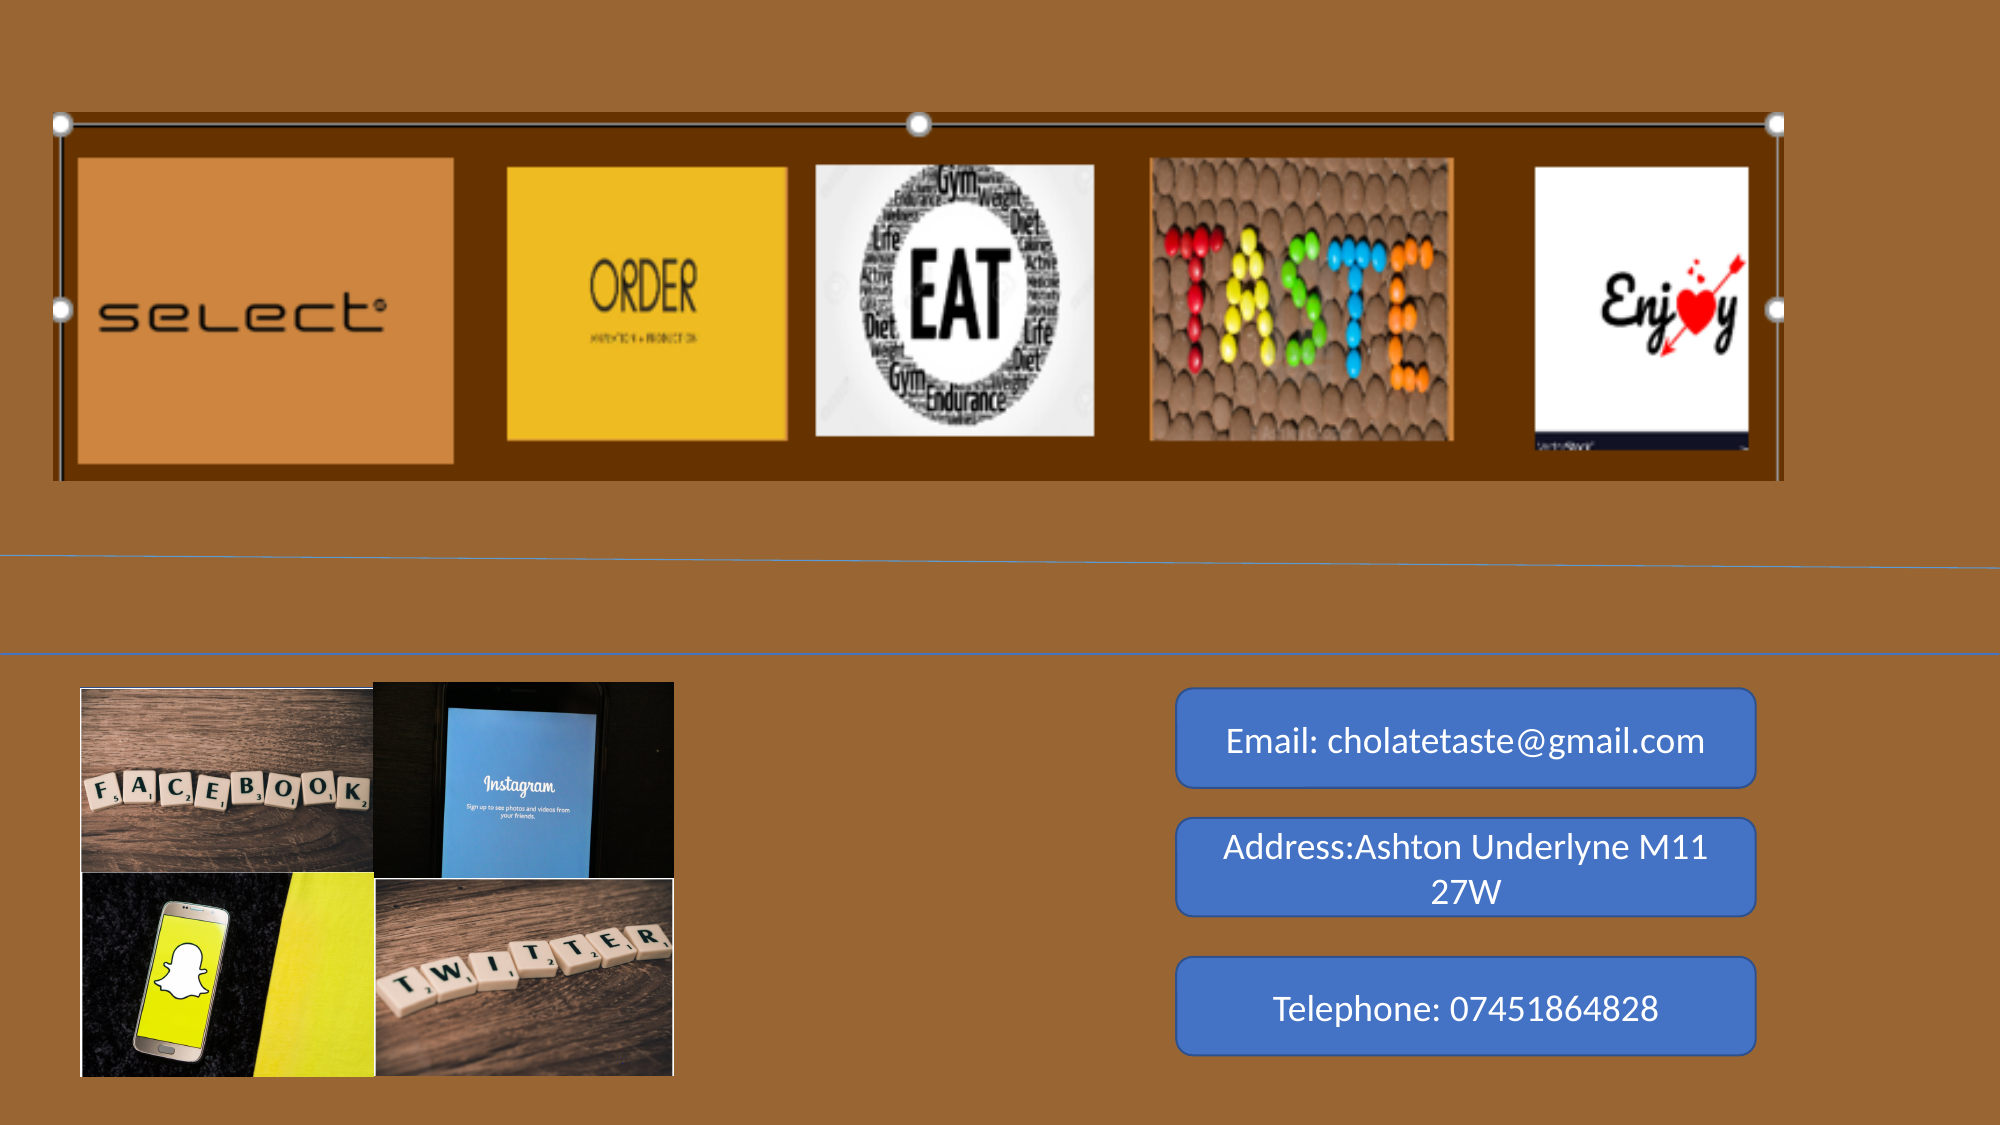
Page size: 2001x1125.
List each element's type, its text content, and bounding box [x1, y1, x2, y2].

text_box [0, 555, 2000, 568]
picture [52, 111, 1784, 481]
text_box Telephone: 07451864828 [1176, 956, 1756, 1056]
picture [80, 682, 674, 1077]
text_box Address:Ashton Underlyne M11 27W [1176, 817, 1756, 917]
text_box Email: cholatetaste@gmail.com [1176, 688, 1756, 788]
